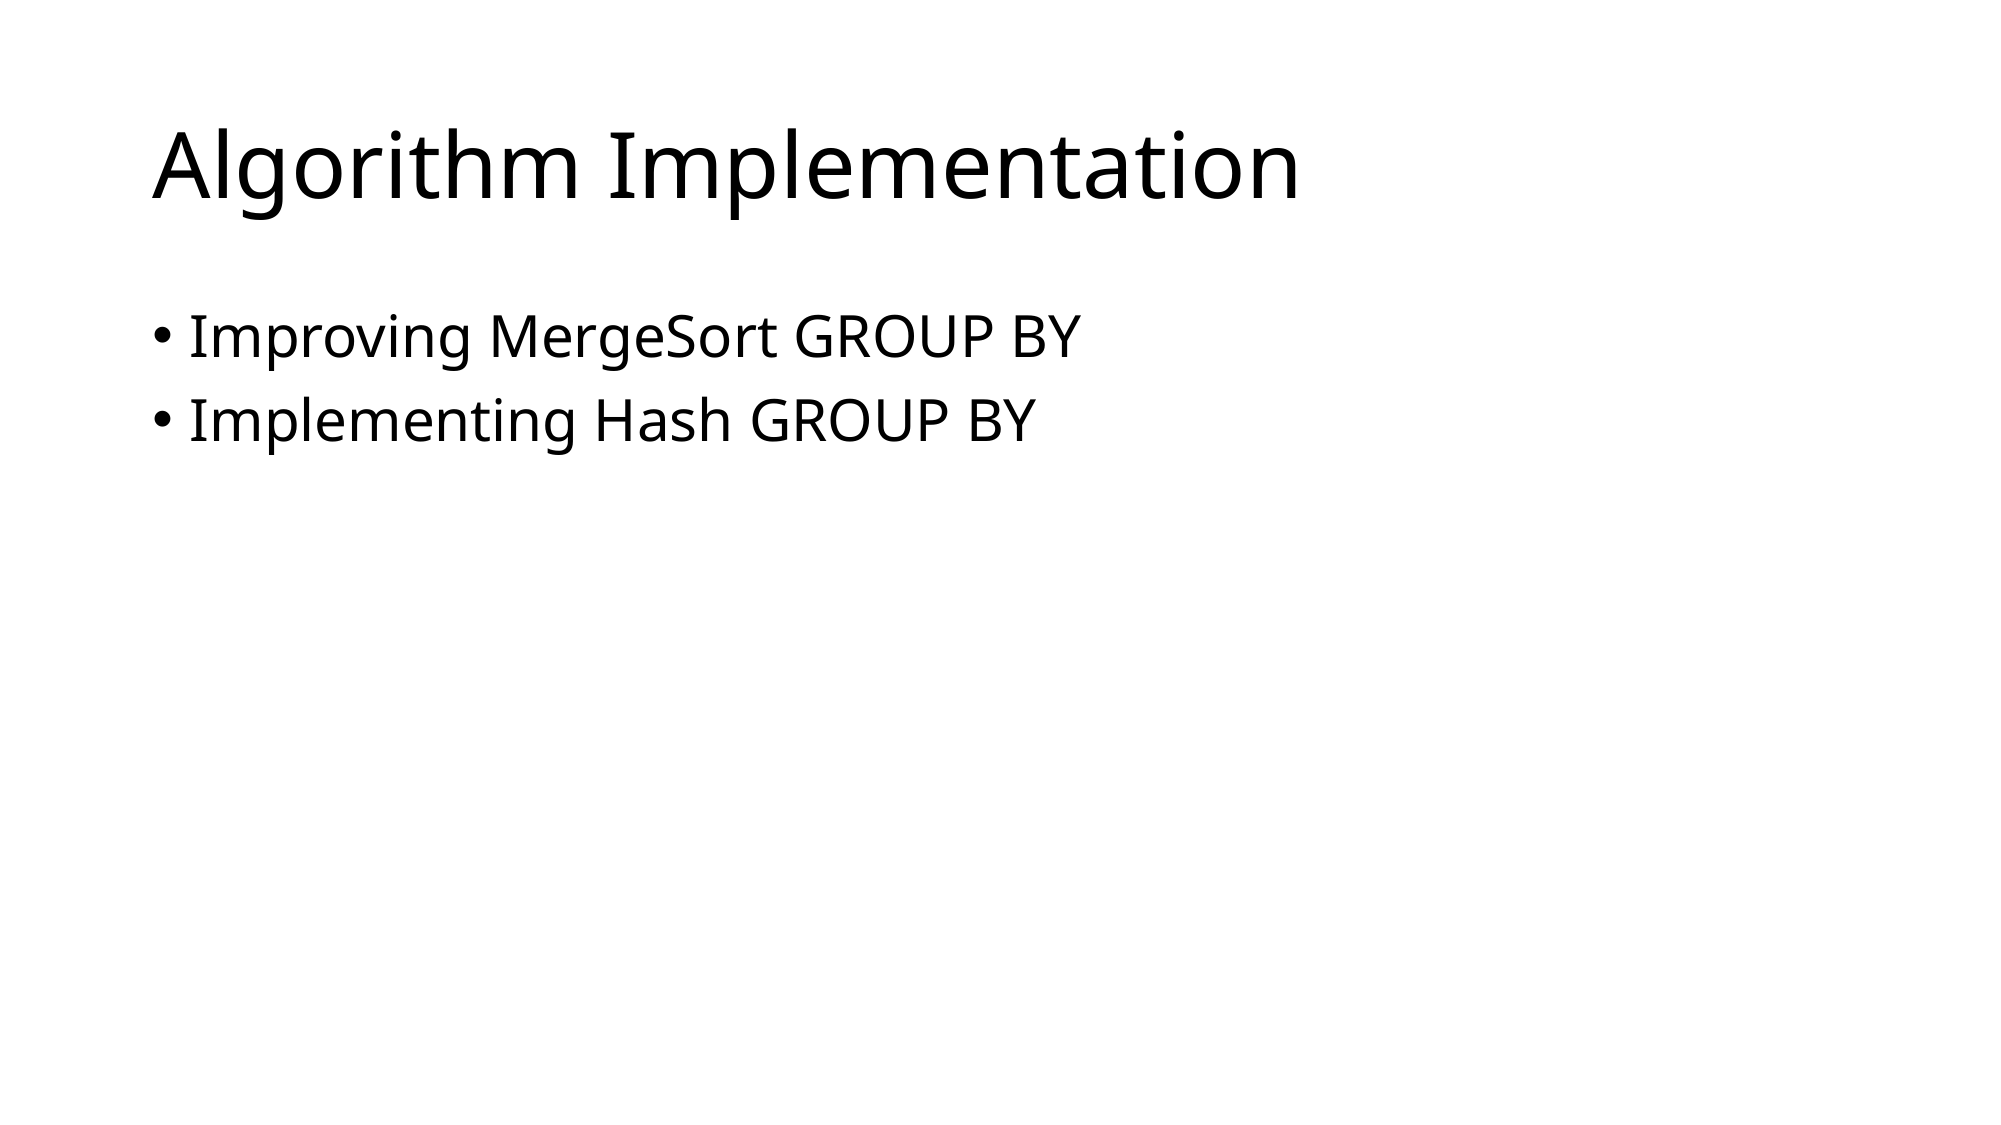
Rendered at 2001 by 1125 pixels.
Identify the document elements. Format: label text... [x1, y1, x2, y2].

list Improving MergeSort GROUP BY Implementing Hash GROUP BY [137, 299, 1863, 1014]
title Algorithm Implementation [137, 59, 1863, 278]
